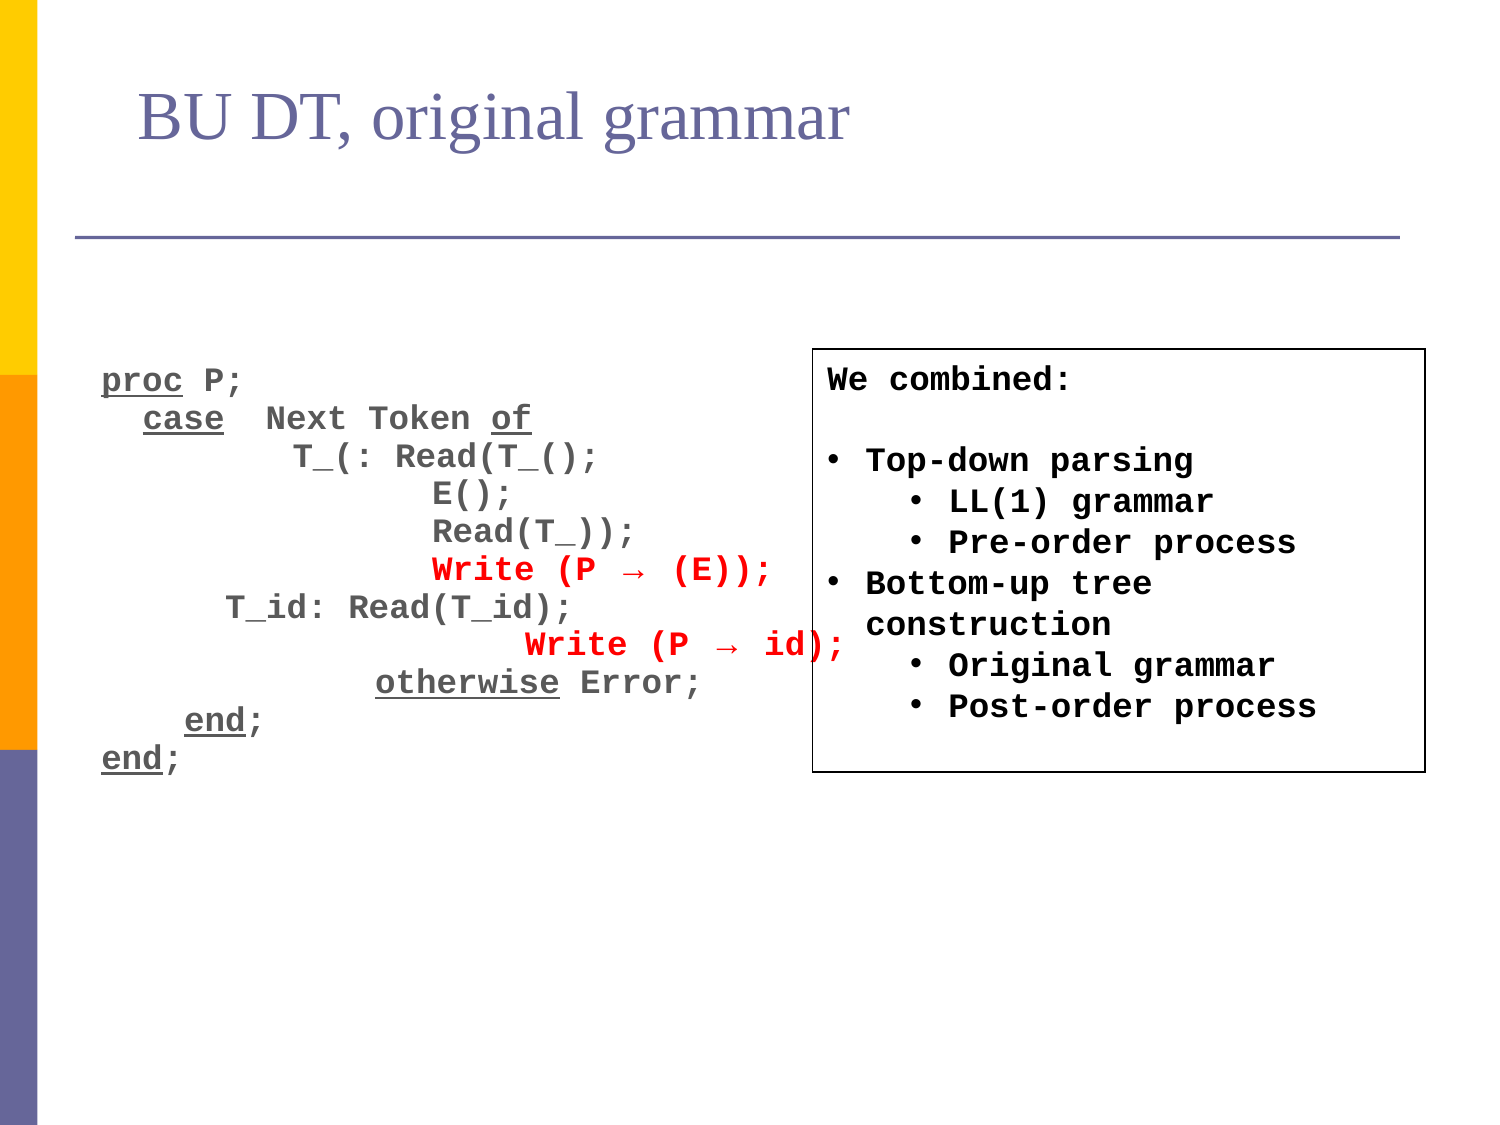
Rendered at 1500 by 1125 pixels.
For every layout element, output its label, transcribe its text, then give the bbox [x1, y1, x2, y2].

text_box We combined: Top-down parsing LL(1) grammar Pre-order process Bottom-up tree construction Original grammar Post-order process [812, 348, 1425, 773]
text_box proc P; case Next Token of T_(: Read(T_(); E(); Read(T_)); Write (P → (E)); T_id: Read(T_id); Write (P → id); otherwise Error; end; end; [86, 362, 1136, 839]
title BU DT, original grammar [137, 12, 1258, 154]
